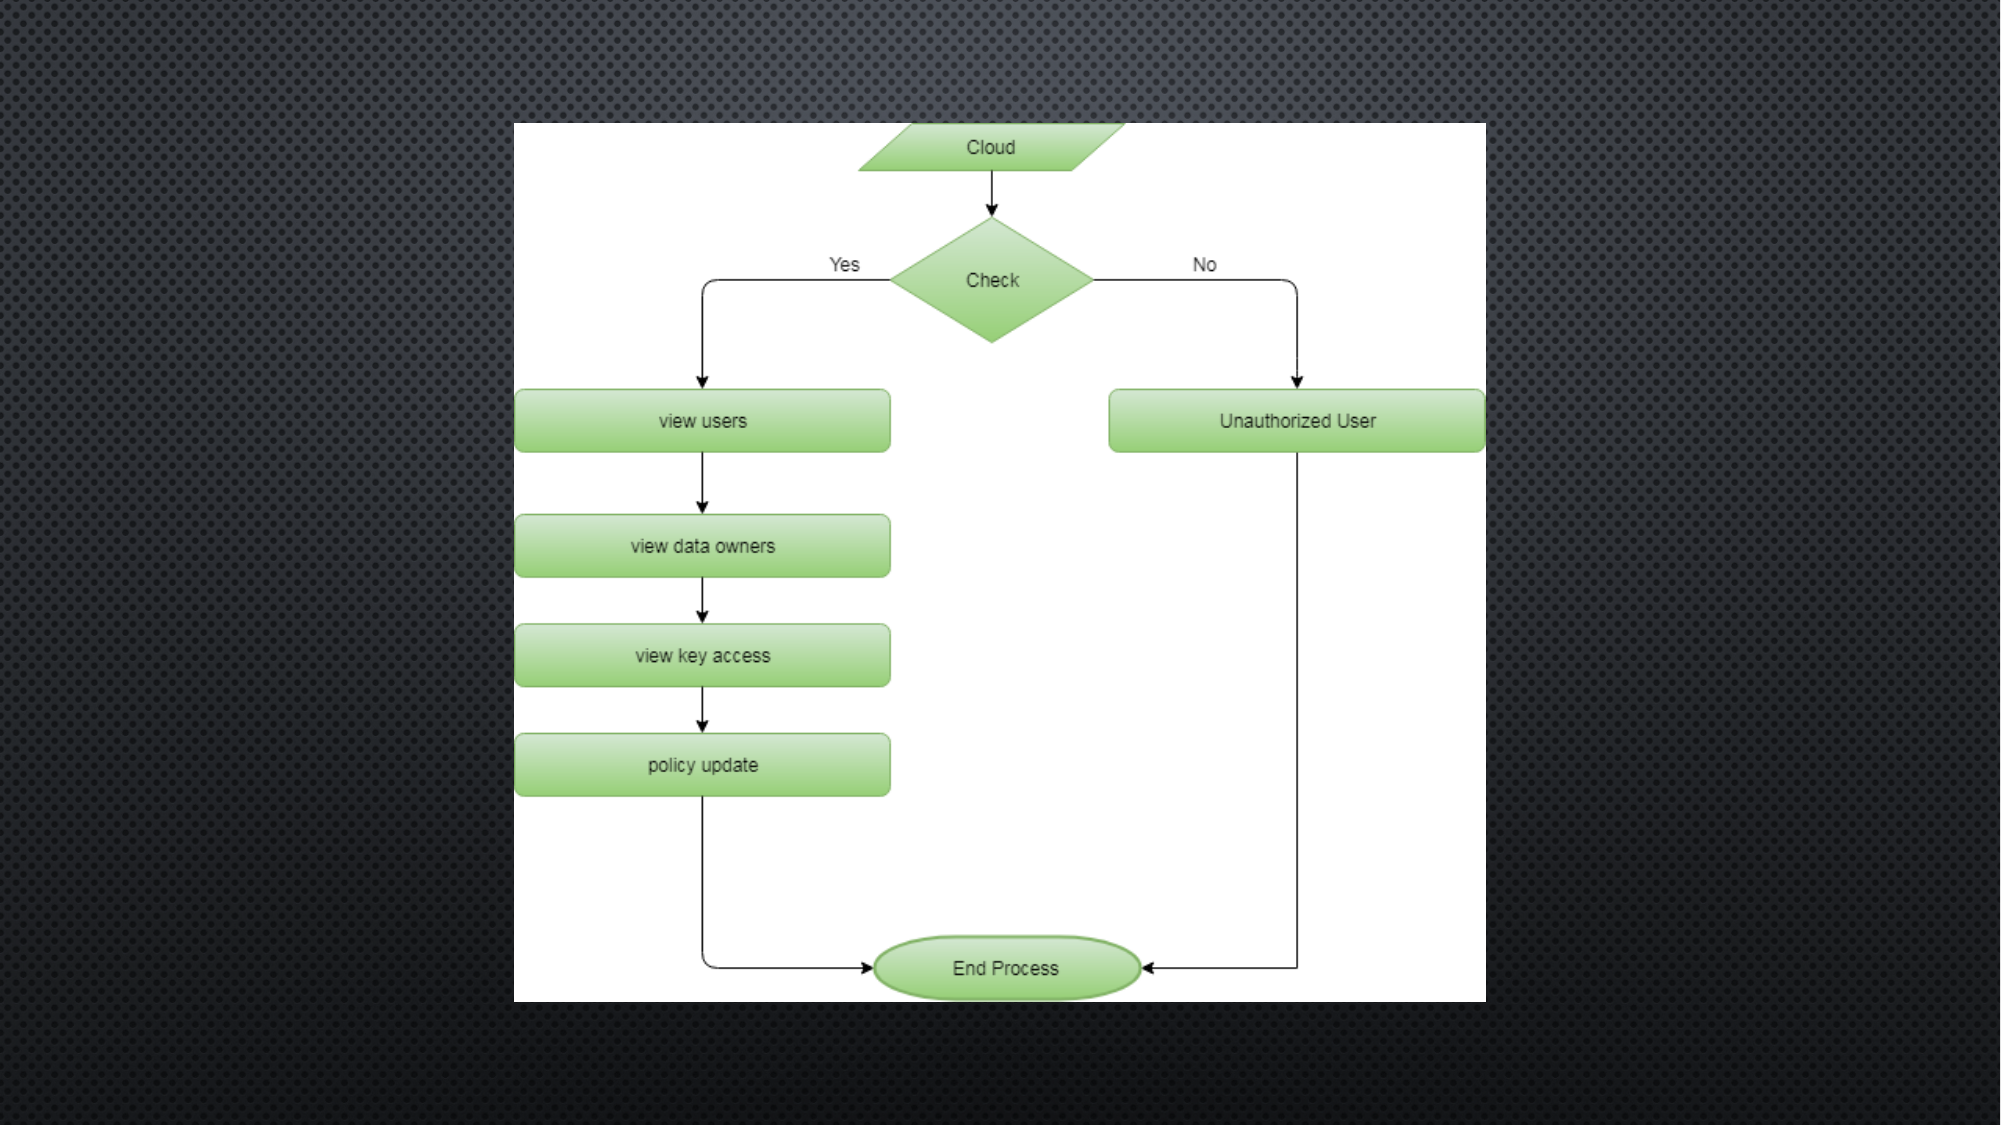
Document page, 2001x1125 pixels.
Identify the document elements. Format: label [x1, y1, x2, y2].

picture [514, 122, 1486, 1003]
